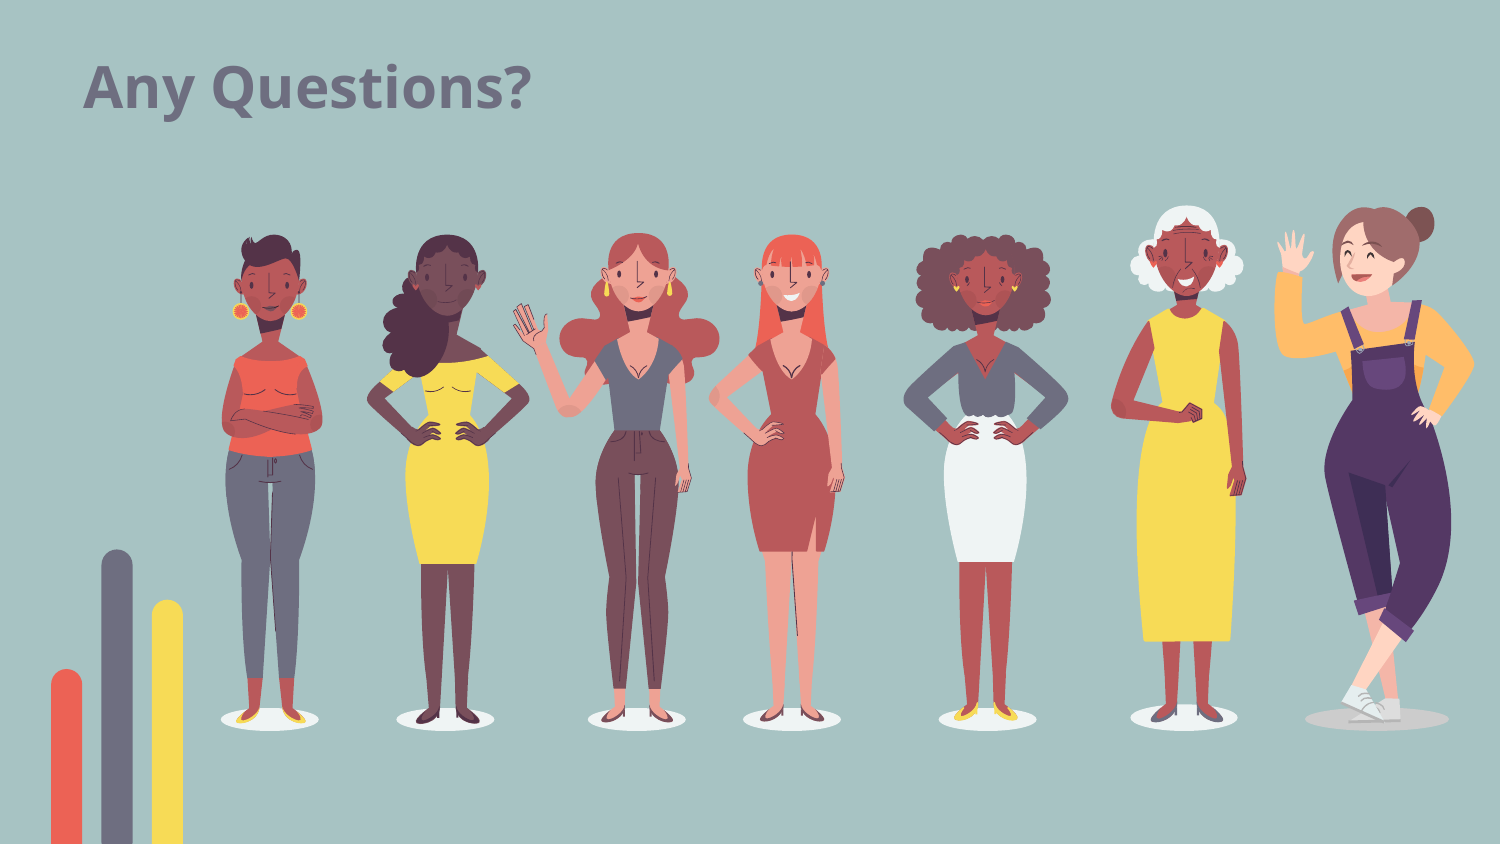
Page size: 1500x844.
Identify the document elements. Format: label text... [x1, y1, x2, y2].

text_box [1269, 206, 1475, 732]
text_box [703, 234, 855, 732]
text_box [512, 232, 722, 732]
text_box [1110, 205, 1247, 732]
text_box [211, 234, 331, 732]
title Any Questions? [68, 35, 1335, 129]
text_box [362, 234, 509, 732]
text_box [897, 234, 1073, 732]
